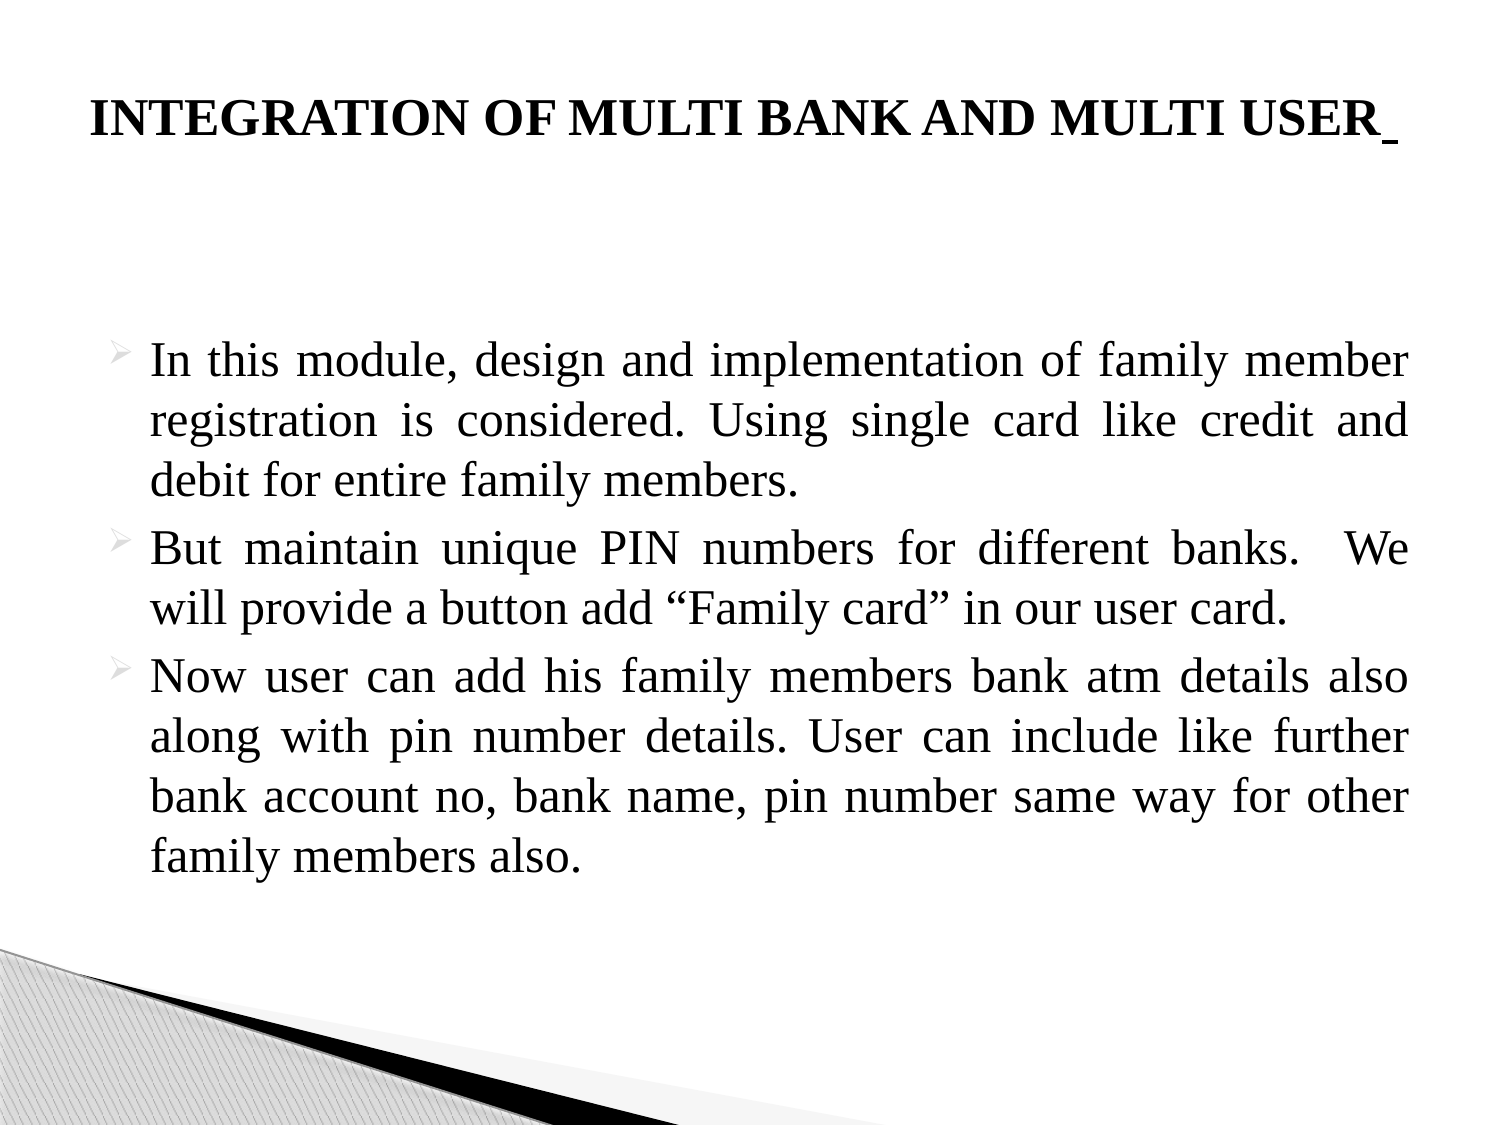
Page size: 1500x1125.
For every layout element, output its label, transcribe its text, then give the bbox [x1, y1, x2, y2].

list In this module, design and implementation of family member registration is considered. Using single card like credit and debit for entire family members. But maintain unique PIN numbers for different banks. We will provide a button add “Family card” in our user card. Now user can add his family members bank atm details also along with pin number details. User can include like further bank account no, bank name, pin number same way for other family members also. [75, 243, 1425, 986]
title INTEGRATION OF MULTI BANK AND MULTI USER [75, 62, 1425, 233]
